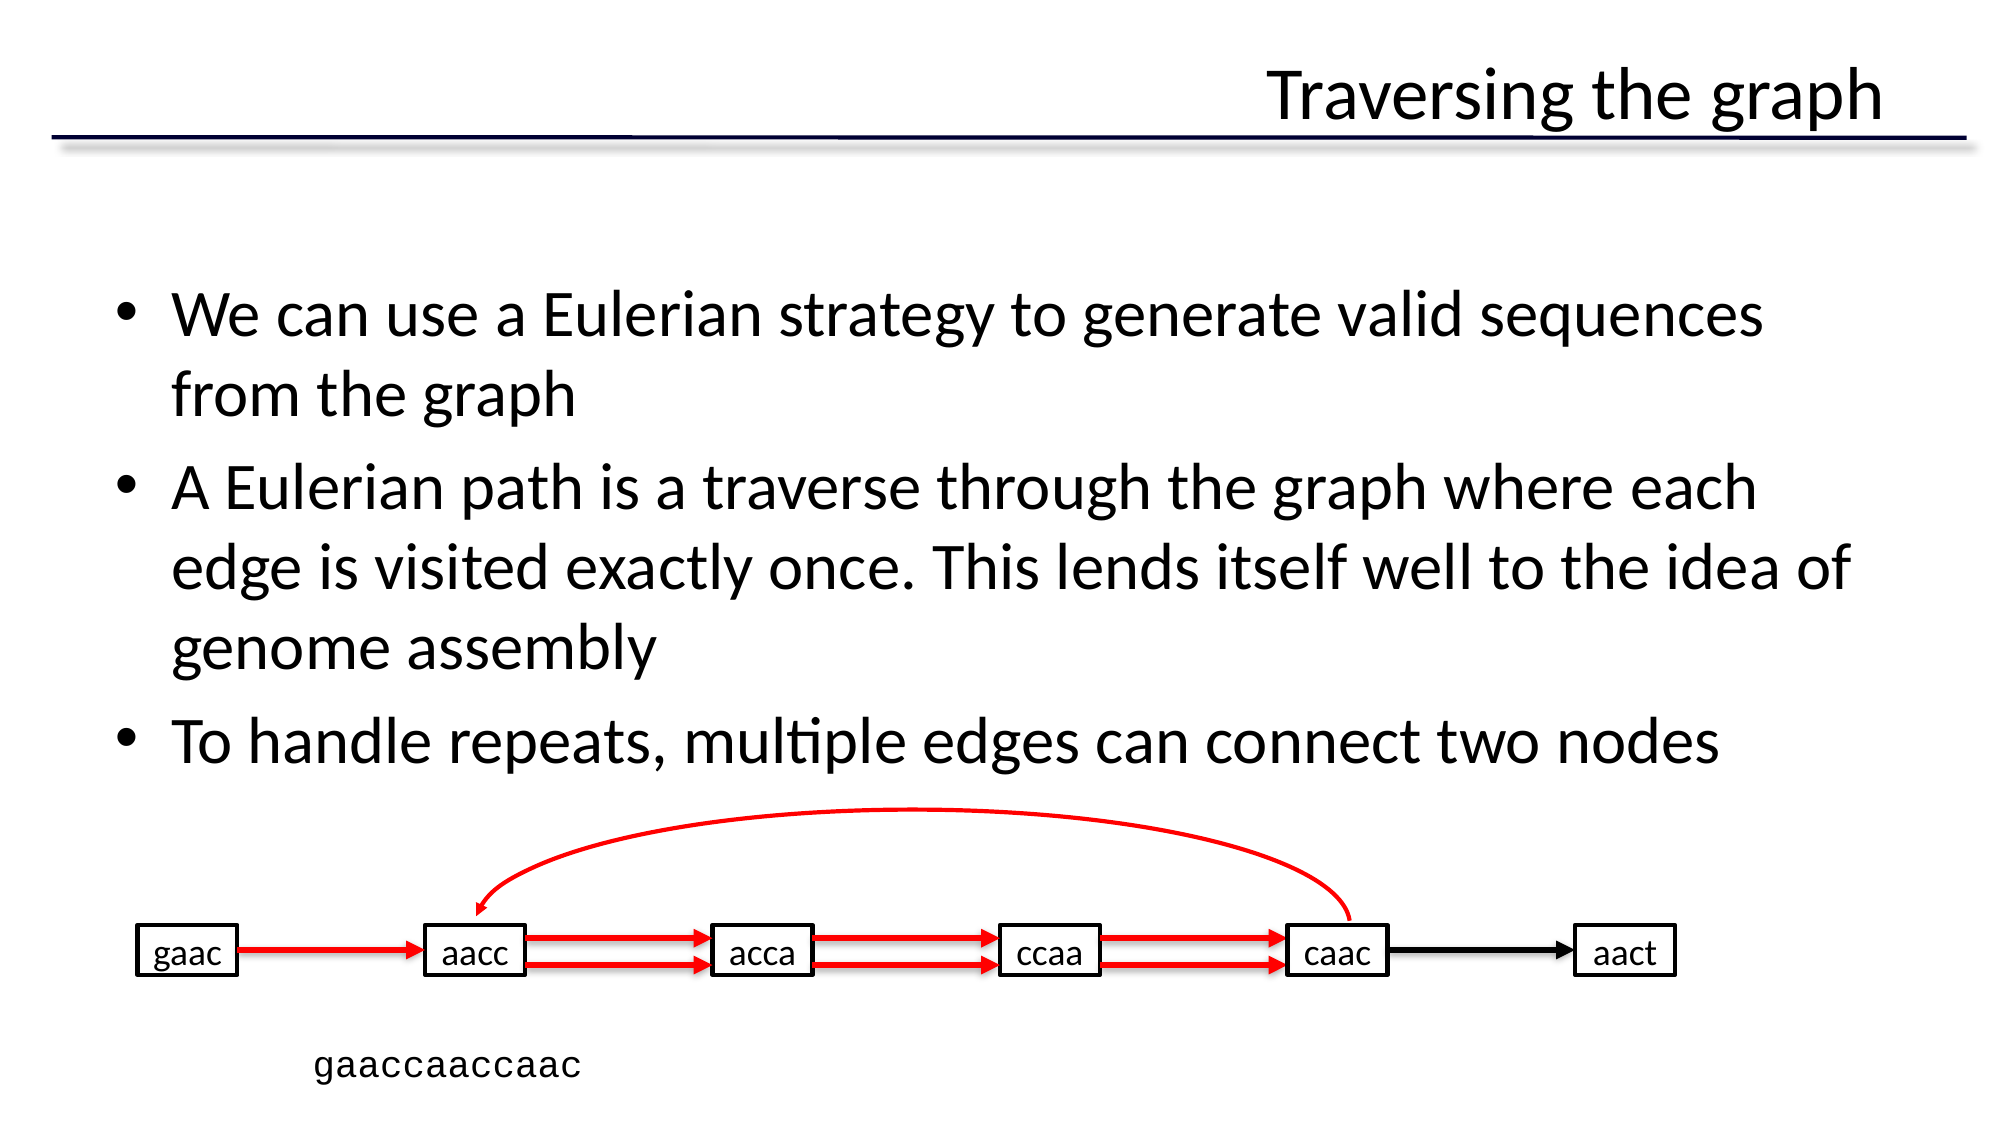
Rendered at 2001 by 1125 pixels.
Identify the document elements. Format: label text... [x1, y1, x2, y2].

text_box ccaa [998, 924, 1102, 977]
text_box aact [1573, 923, 1677, 977]
text_box caac [1285, 923, 1390, 977]
text_box gaaccaaccaac [297, 1032, 598, 1125]
text_box gaac [135, 923, 239, 977]
list We can use a Eulerian strategy to generate valid sequences from the graph A Eulerian path is a traverse through the graph where each edge is visited exactly once. This lends itself well to the idea of genome assembly To handle repeats, multiple edges can connect two nodes [99, 262, 1900, 800]
text_box [475, 808, 1351, 925]
text_box acca [710, 923, 815, 977]
text_box aacc [423, 923, 527, 977]
title Traversing the graph [99, 37, 1900, 225]
